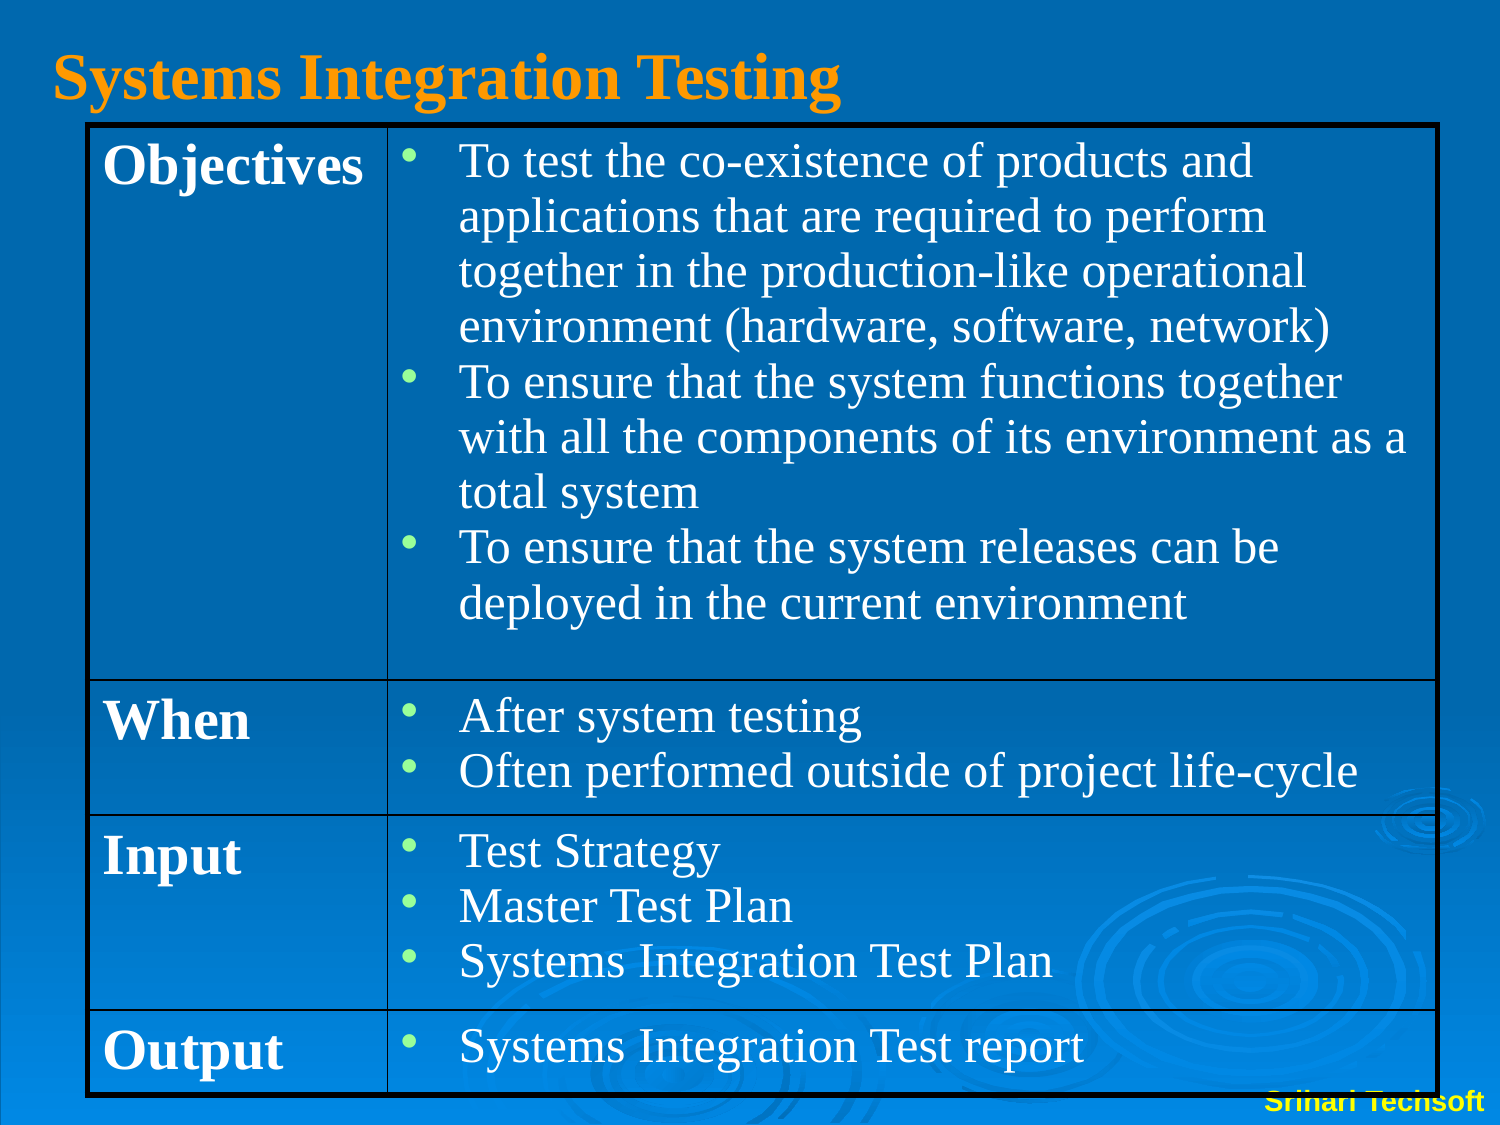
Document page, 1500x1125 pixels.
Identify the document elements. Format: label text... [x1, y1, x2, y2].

table_cell Output [90, 1011, 387, 1092]
footer Srihari Techsoft [1024, 1046, 1500, 1125]
table_cell Input [90, 816, 387, 1009]
table_cell Systems Integration Test report [388, 1011, 1435, 1092]
table_header Objectives [90, 128, 387, 679]
text_box Systems Integration Testing [37, 25, 925, 120]
table_cell When [90, 681, 387, 814]
table_cell After system testing Often performed outside of project life-cycle [388, 681, 1435, 814]
table_cell Test Strategy Master Test Plan Systems Integration Test Plan [388, 816, 1435, 1009]
table_header To test the co-existence of products and applications that are required to perform together in the production-like operational environment (hardware, software, network) To ensure that the system functions together with all the components of its environment as a total system To ensure that the system releases can be deployed in the current environment [388, 128, 1435, 679]
